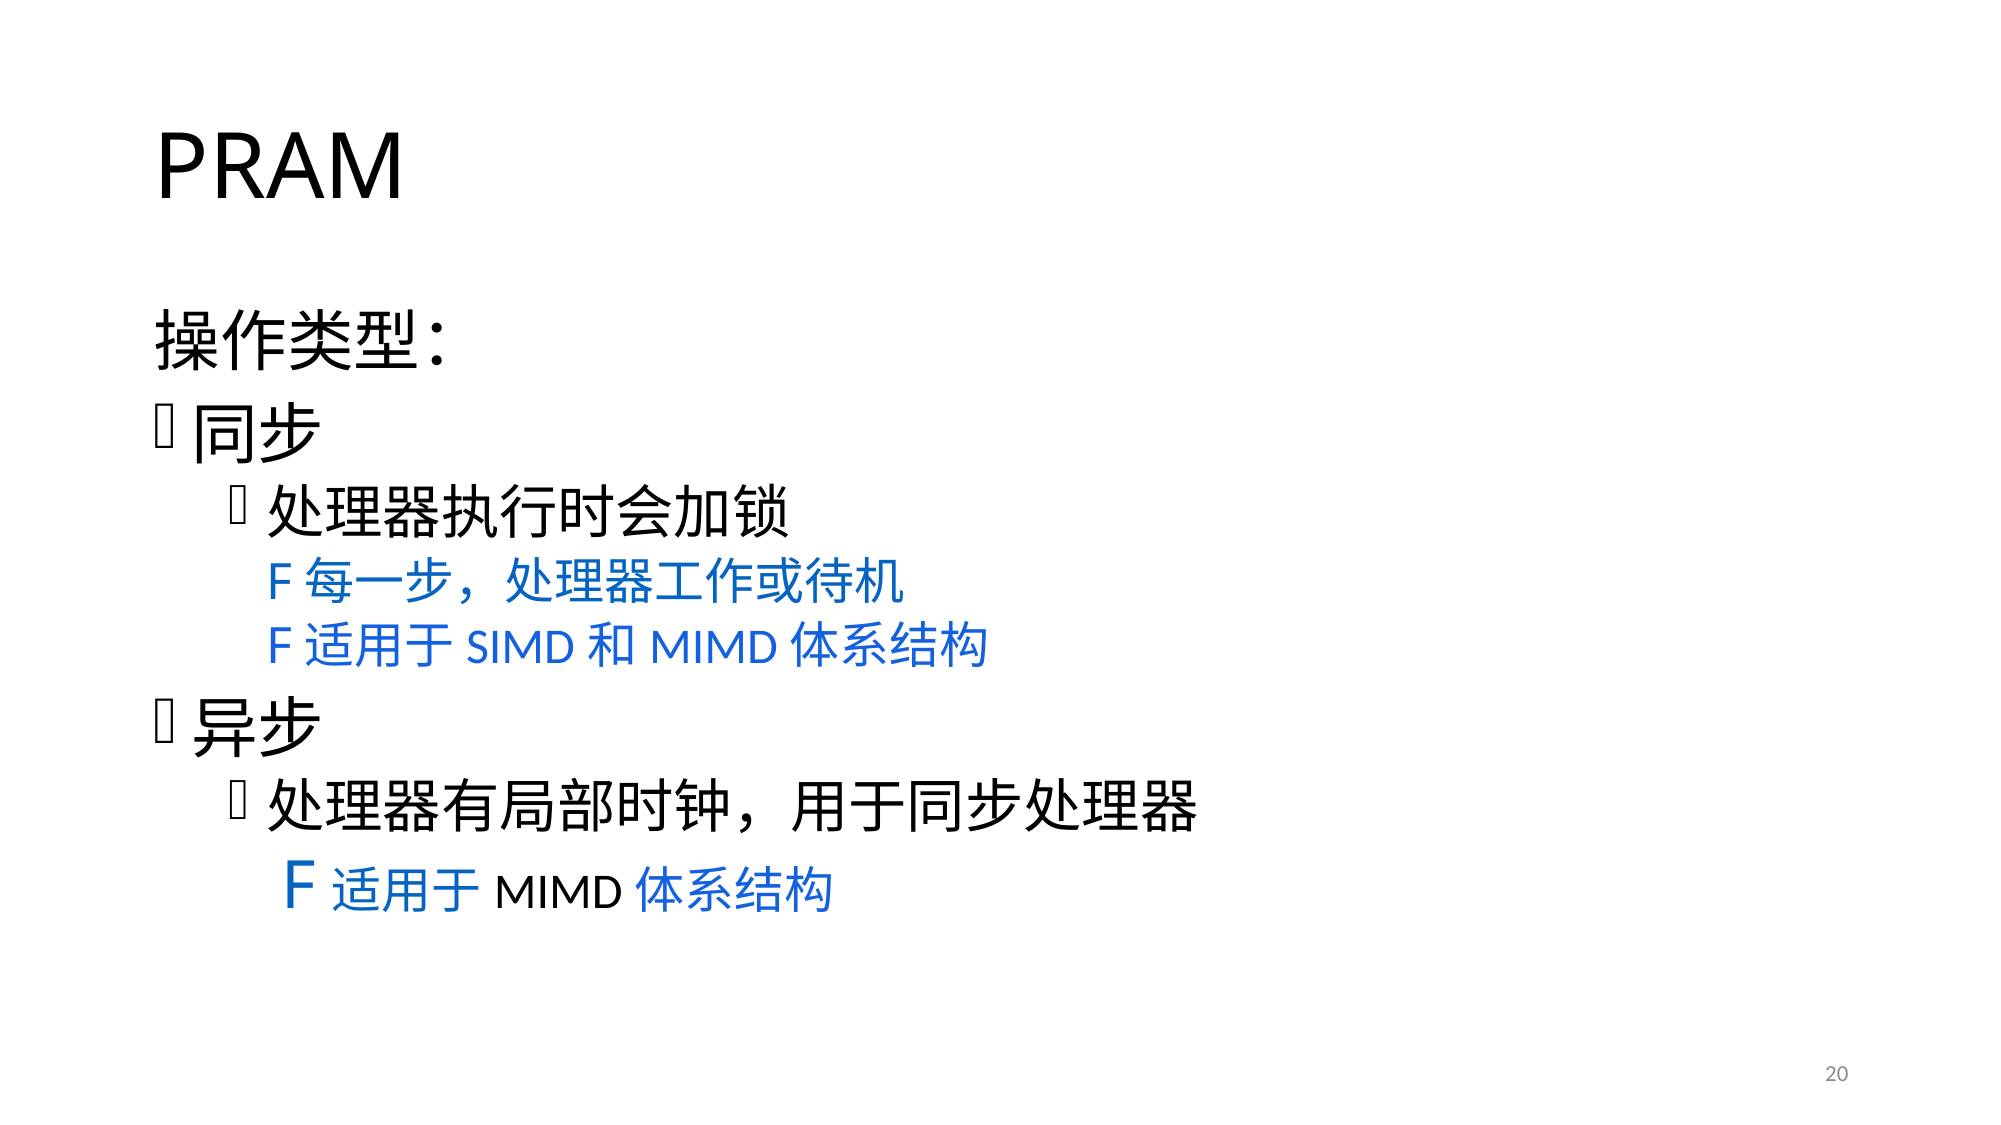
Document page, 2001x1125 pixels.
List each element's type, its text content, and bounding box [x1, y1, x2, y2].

slide_number 20 [1413, 1042, 1864, 1103]
list 操作类型： 同步 处理器执行时会加锁 F每一步，处理器工作或待机 F适用于SIMD和MIMD体系结构 异步 处理器有局部时钟，用于同步处理器 F适用于MIMD体系结构 [138, 299, 1864, 1014]
title PRAM [138, 60, 1864, 278]
